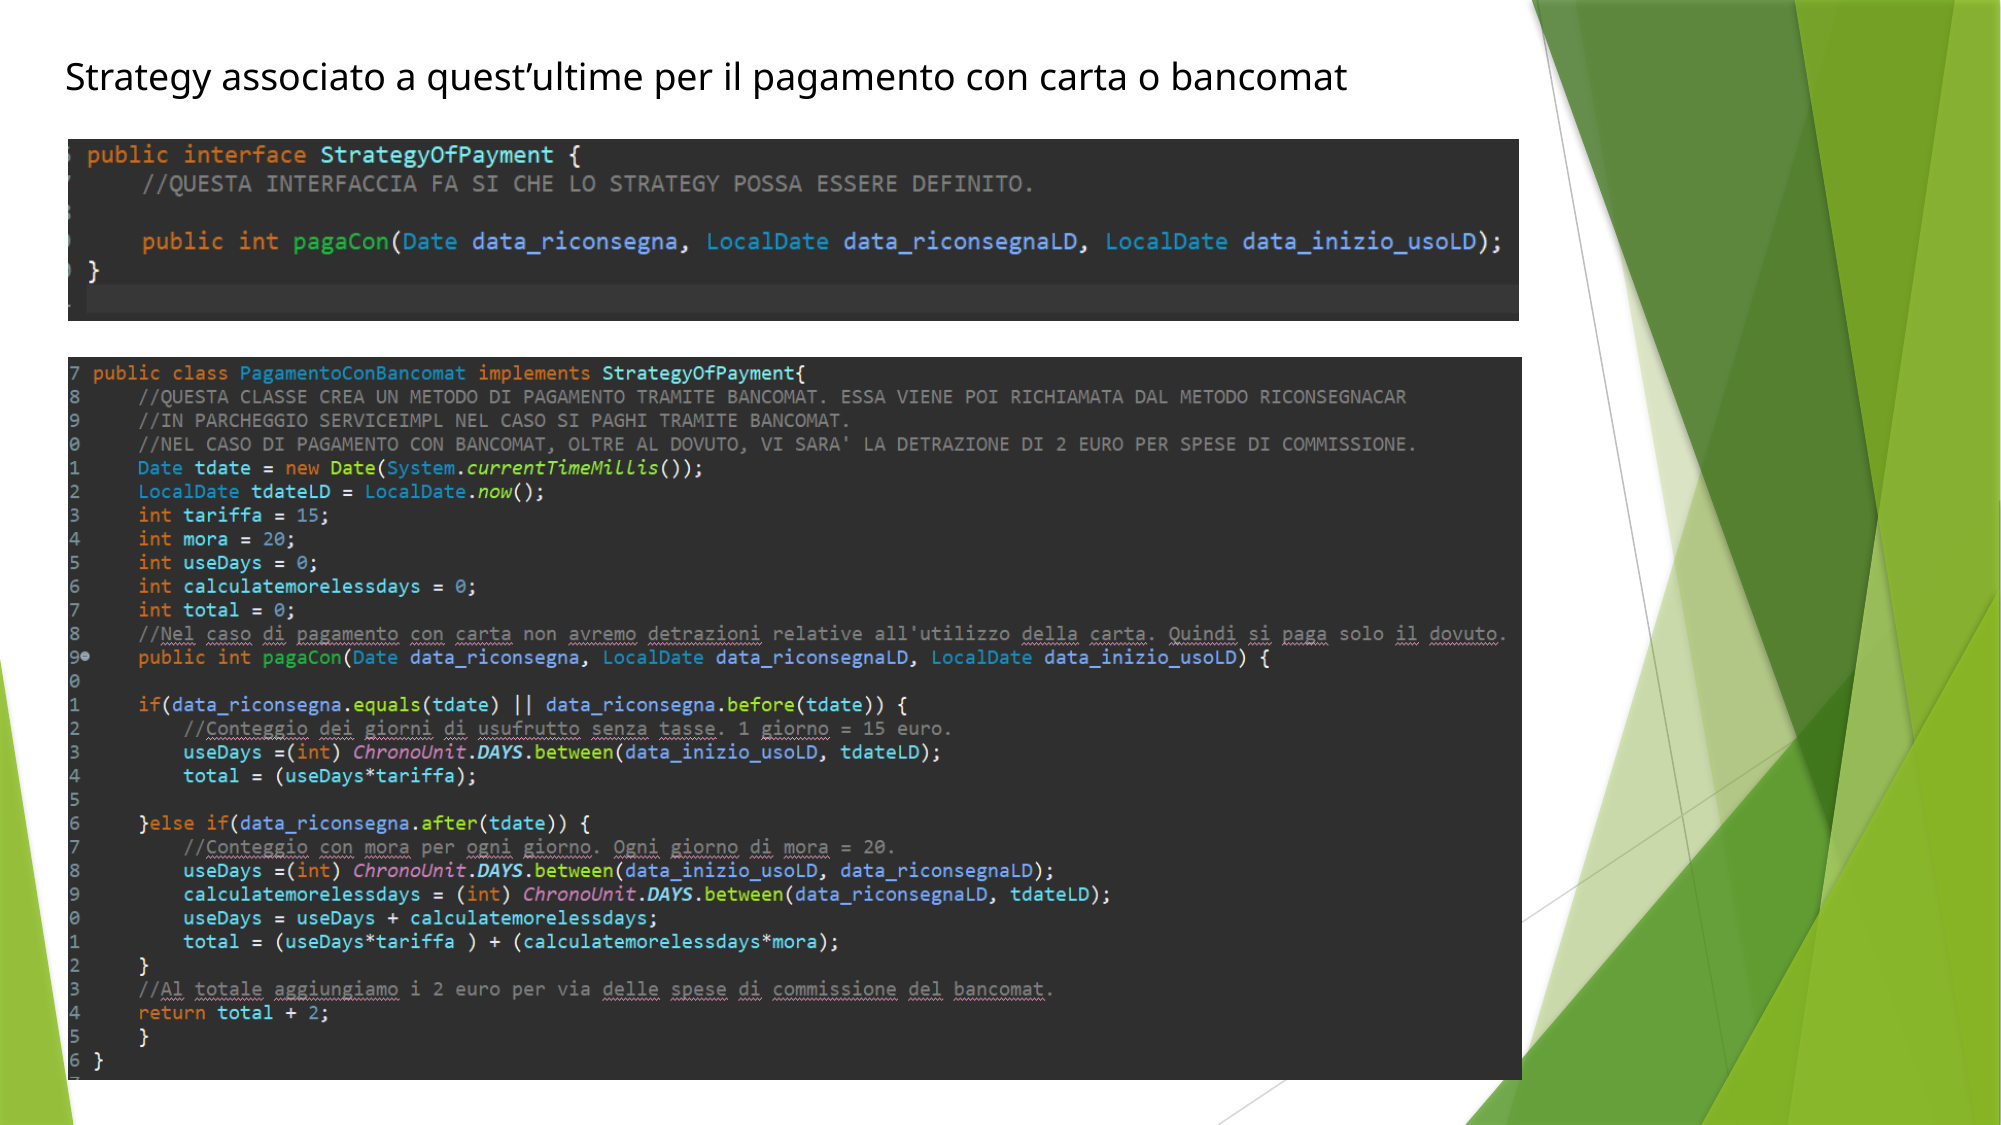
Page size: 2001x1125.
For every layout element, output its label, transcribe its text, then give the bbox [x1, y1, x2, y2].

picture [67, 356, 1522, 1081]
picture [67, 139, 1520, 322]
title Strategy associato a quest’ultime per il pagamento con carta o bancomat [50, 45, 1804, 126]
